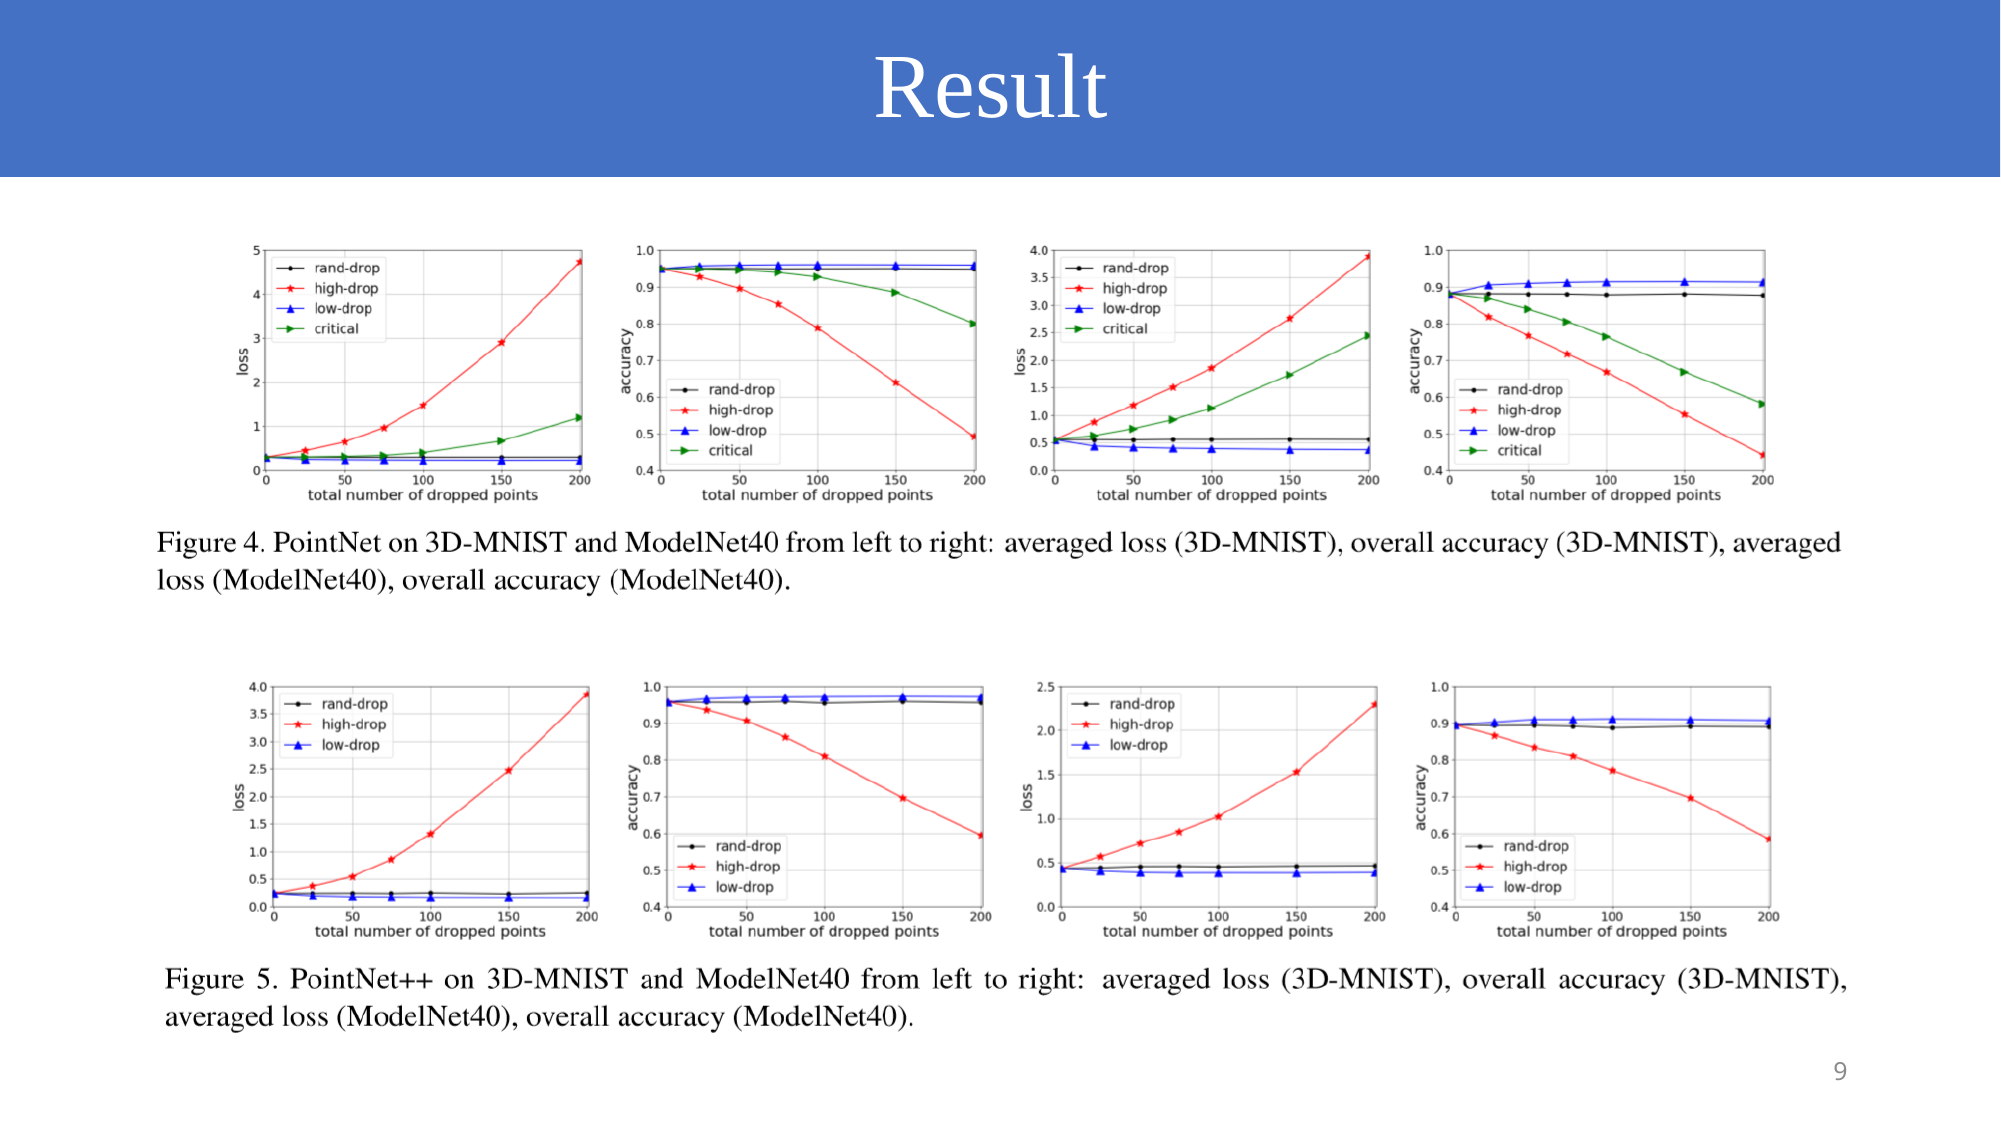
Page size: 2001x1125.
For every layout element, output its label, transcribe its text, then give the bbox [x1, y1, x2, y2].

title Result [68, 22, 1913, 153]
slide_number 9 [1412, 1044, 1863, 1103]
picture [128, 665, 1876, 1044]
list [128, 215, 1854, 604]
